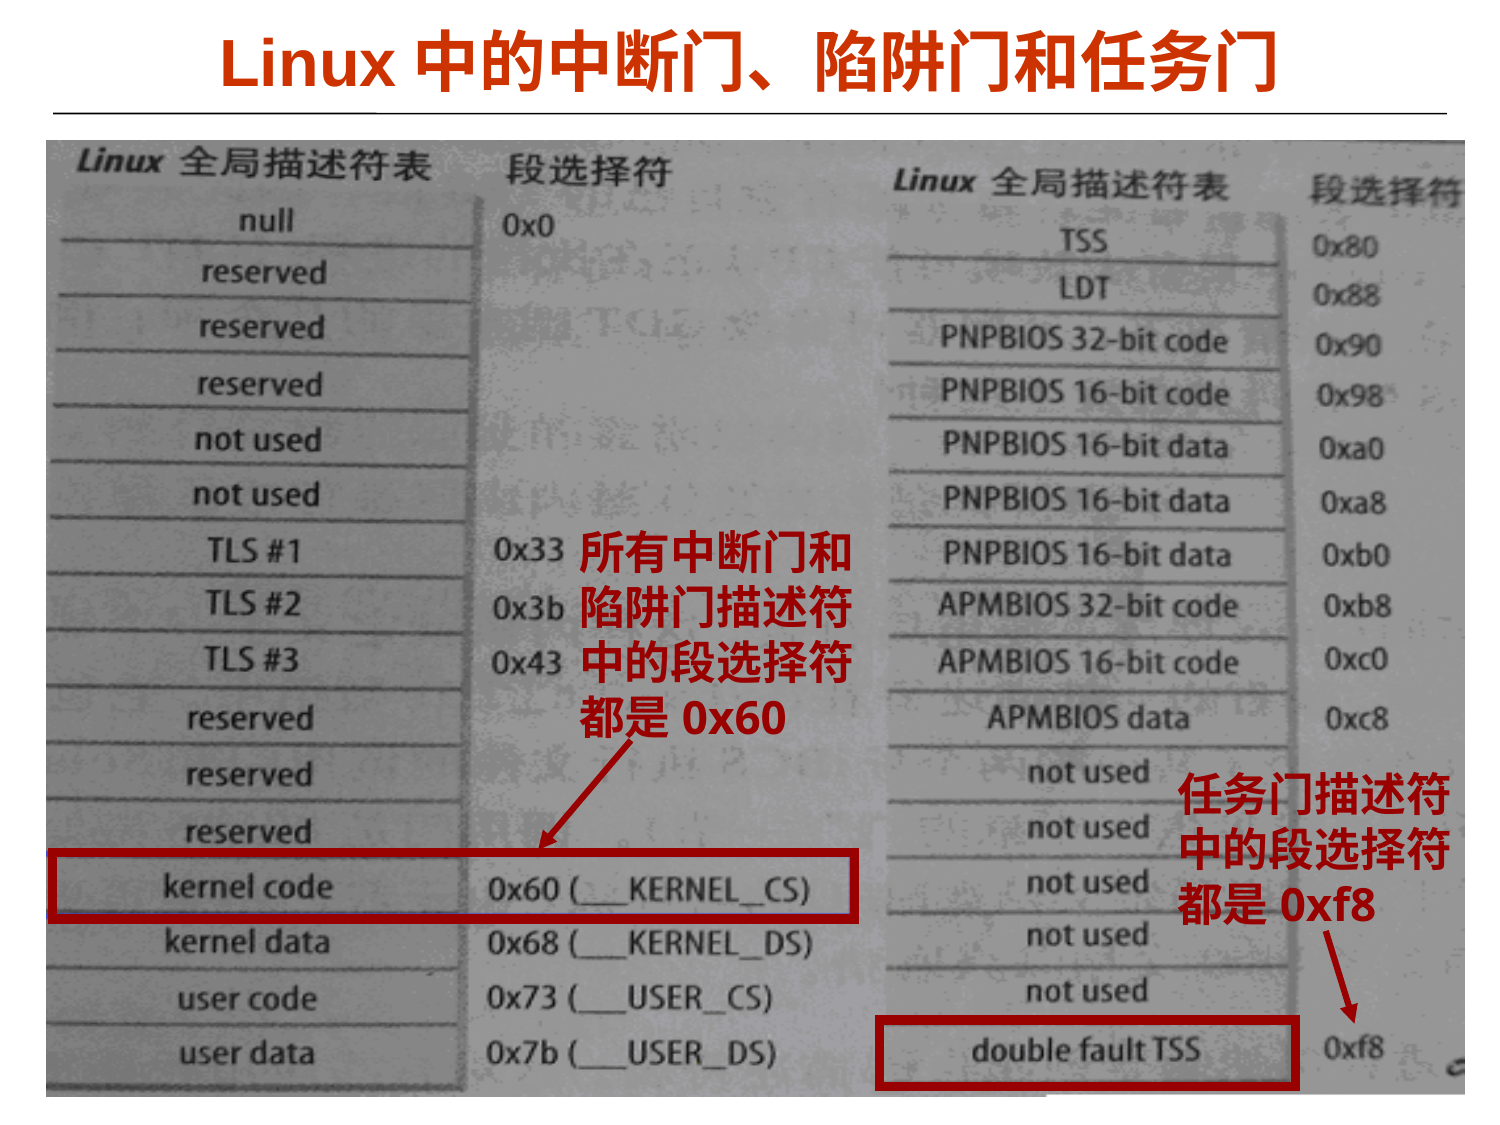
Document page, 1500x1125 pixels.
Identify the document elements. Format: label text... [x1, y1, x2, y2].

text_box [52, 516, 872, 920]
title Linux中的中断门、陷阱门和任务门 [74, 13, 1426, 106]
picture [46, 139, 1465, 1097]
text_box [879, 757, 1470, 1087]
